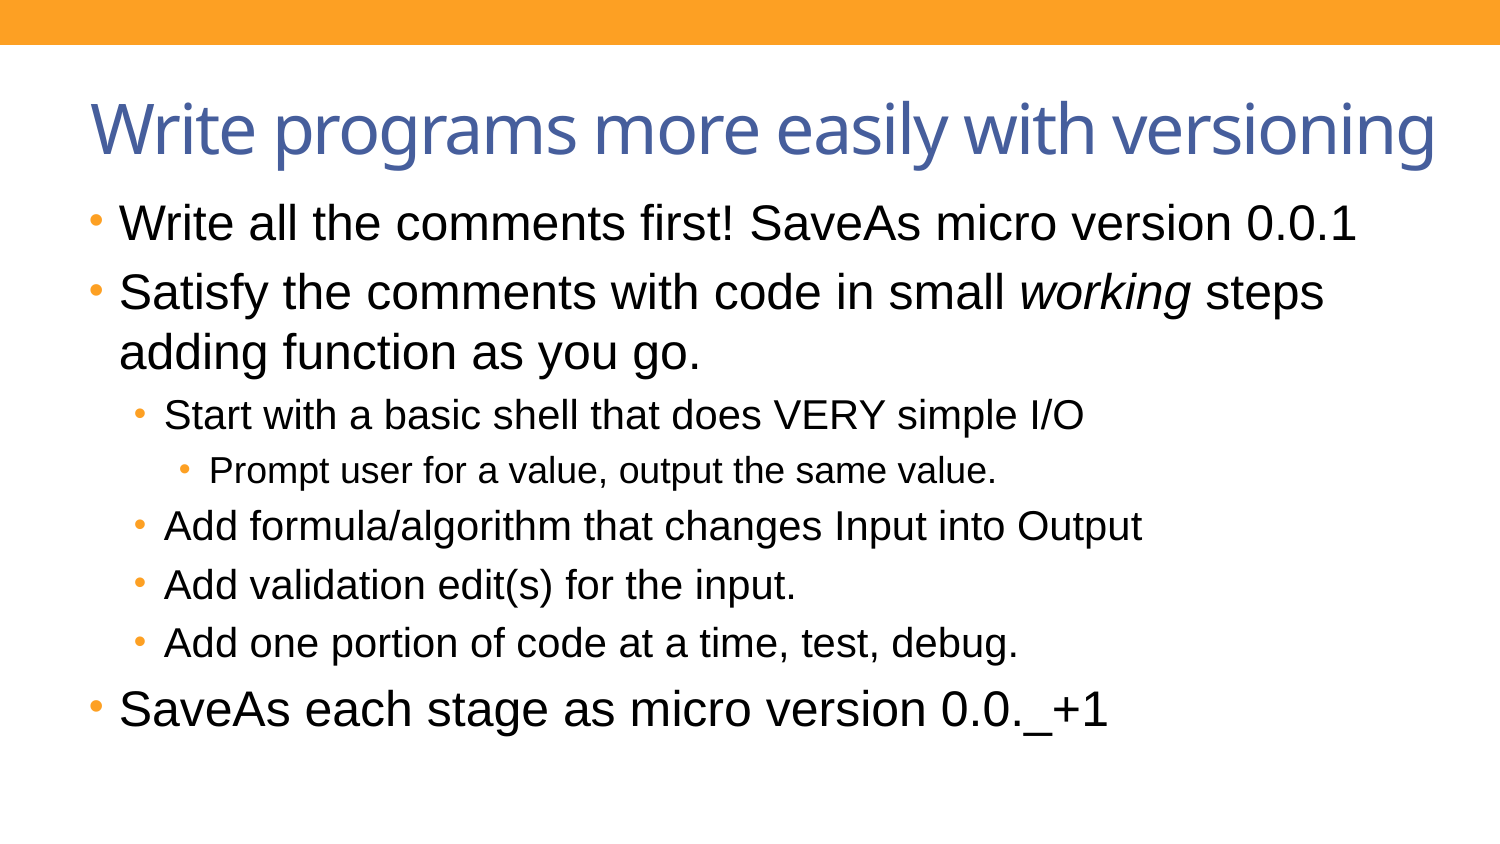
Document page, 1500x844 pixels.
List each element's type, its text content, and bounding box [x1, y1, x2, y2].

title Write programs more easily with versioning [75, 65, 1459, 188]
list Write all the comments first! SaveAs micro version 0.0.1 Satisfy the comments with code in small working steps adding function as you go. Start with a basic shell that does VERY simple I/O Prompt user for a value, output the same value. Add formula/algorithm that changes Input into Output Add validation edit(s) for the input. Add one portion of code at a time, test, debug. SaveAs each stage as micro version 0.0._+1 [73, 182, 1424, 783]
